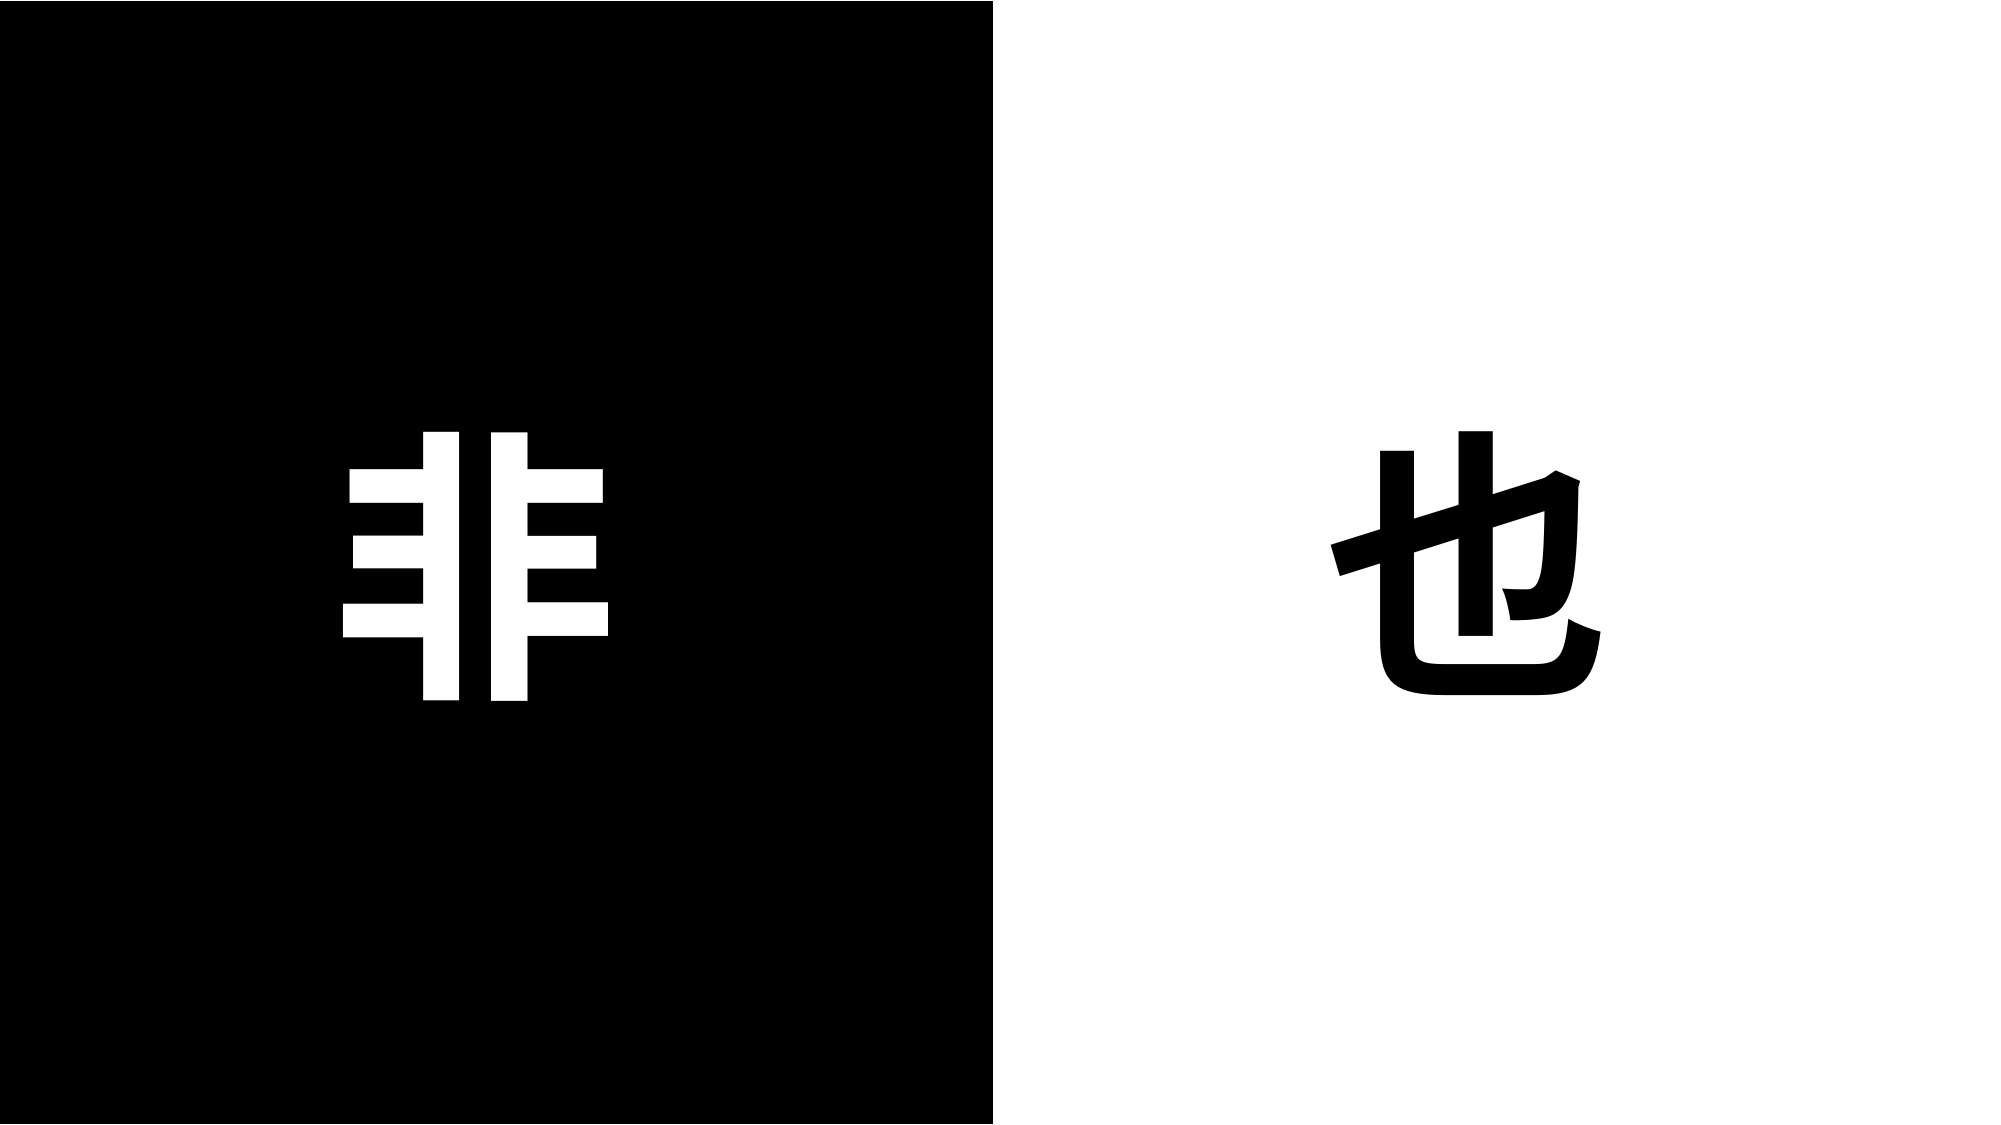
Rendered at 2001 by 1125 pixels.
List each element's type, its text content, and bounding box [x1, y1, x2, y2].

text_box 也 [1309, 380, 1916, 741]
text_box 非 [315, 380, 794, 741]
text_box [0, 0, 993, 1125]
text_box [993, 0, 2000, 1125]
